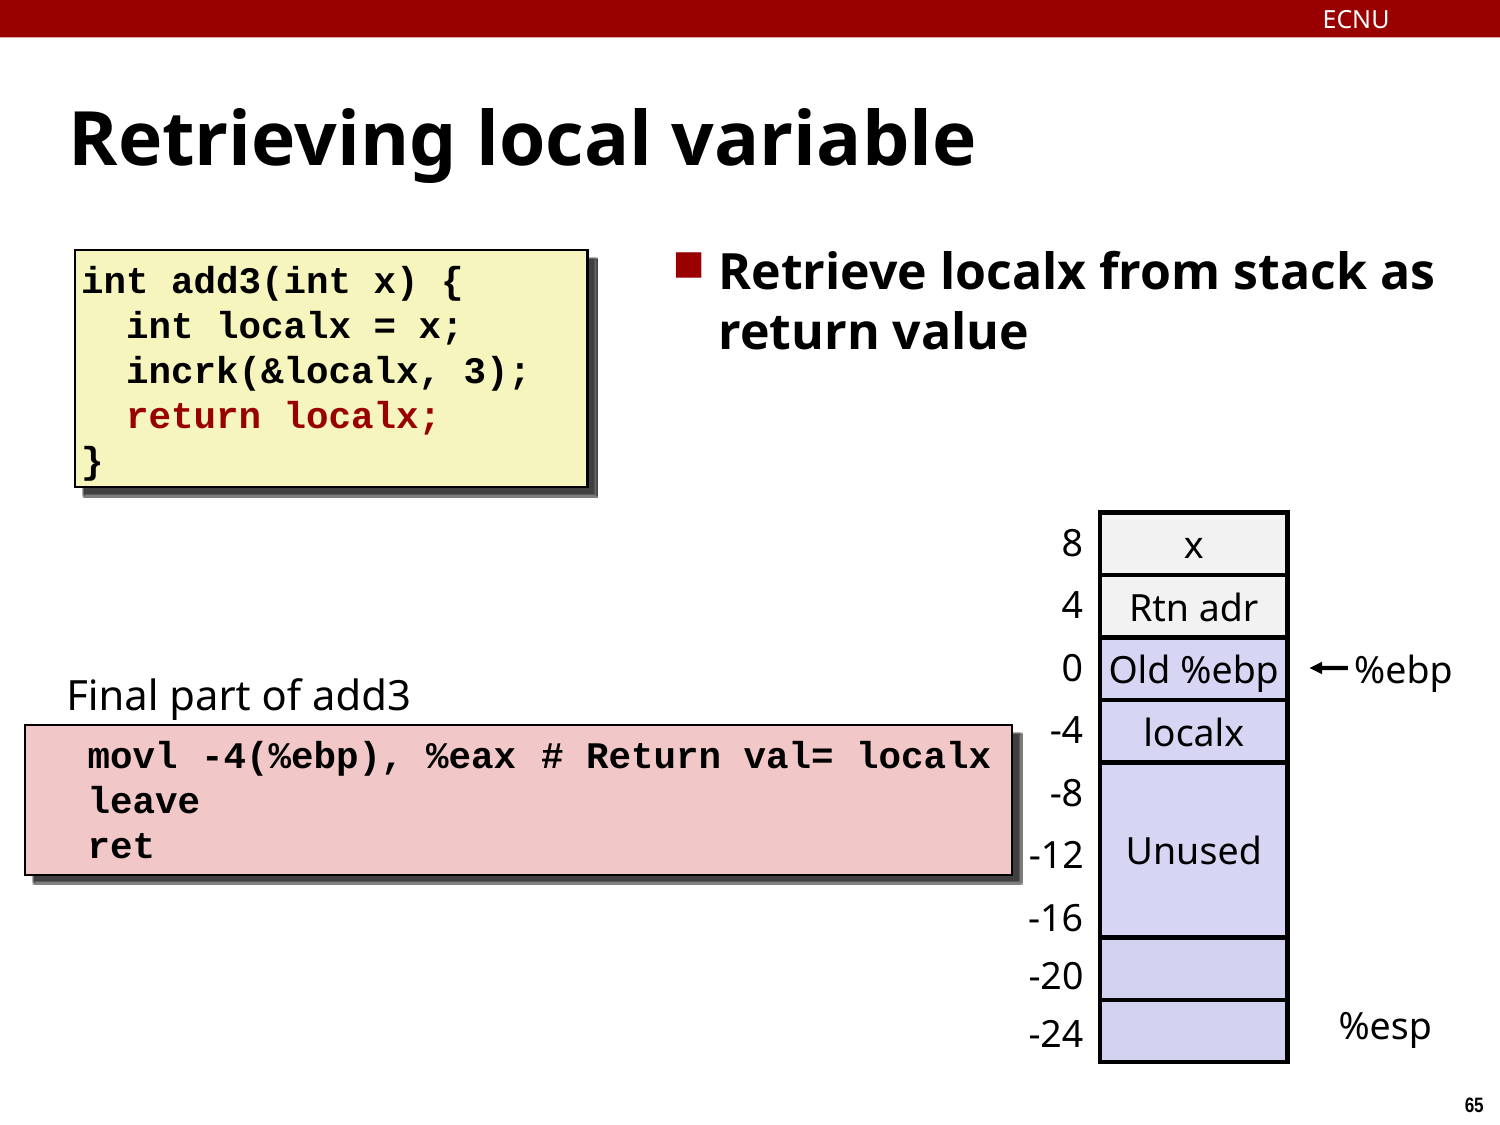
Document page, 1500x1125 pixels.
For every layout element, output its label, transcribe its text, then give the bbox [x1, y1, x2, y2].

text_box 0 [1035, 637, 1100, 695]
title Retrieving local variable [62, 41, 1438, 230]
text_box -16 [1021, 887, 1099, 945]
text_box Unused [1100, 762, 1288, 937]
text_box movl -4(%ebp), %eax # Return val= localx leave ret [24, 724, 1013, 875]
text_box int add3(int x) { int localx = x; incrk(&localx, 3); return localx; } [74, 249, 588, 488]
text_box %ebp [1347, 639, 1459, 697]
text_box 4 [1035, 574, 1100, 633]
text_box ECNU [1322, 3, 1500, 33]
text_box [1100, 937, 1288, 999]
text_box -4 [1033, 699, 1100, 758]
text_box %esp [1332, 995, 1439, 1054]
text_box x [1100, 512, 1288, 574]
text_box -8 [1033, 762, 1100, 820]
text_box Old %ebp [1100, 637, 1288, 699]
text_box 8 [1035, 512, 1100, 570]
text_box -20 [999, 945, 1100, 1004]
text_box -12 [1022, 824, 1100, 883]
text_box localx [1100, 699, 1288, 762]
text_box [1309, 661, 1347, 675]
text_box Rtn adr [1100, 574, 1288, 637]
text_box -24 [1004, 1004, 1100, 1062]
text_box Final part of add3 [60, 662, 418, 724]
list Retrieve localx from stack as return value [670, 233, 1478, 517]
text_box [1100, 999, 1288, 1063]
text_box [0, 0, 1500, 38]
